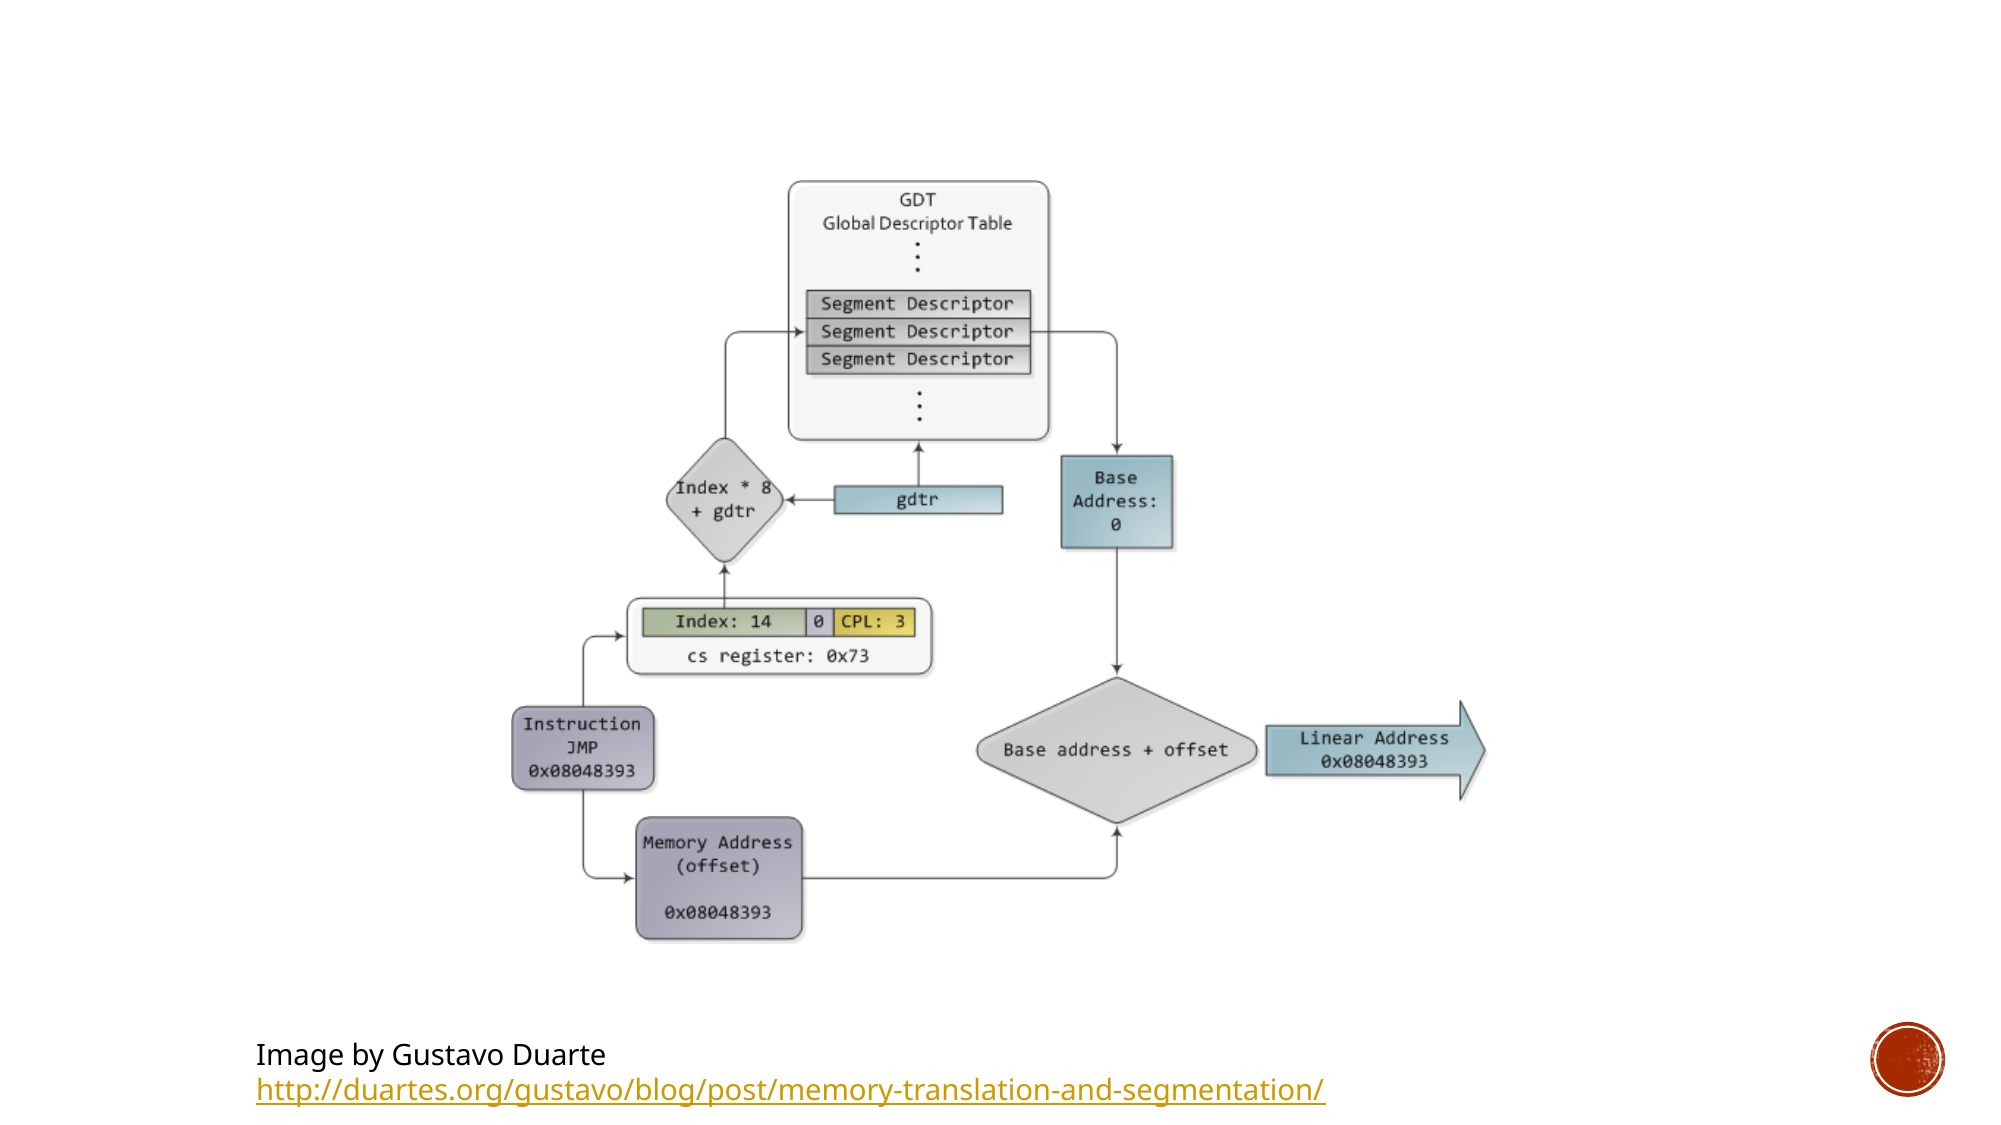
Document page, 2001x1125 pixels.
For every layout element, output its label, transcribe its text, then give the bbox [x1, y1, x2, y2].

text_box Image by Gustavo Duarte http://duartes.org/gustavo/blog/post/memory-translation-and-segmentation/ [250, 1030, 1332, 1117]
picture [511, 180, 1489, 944]
